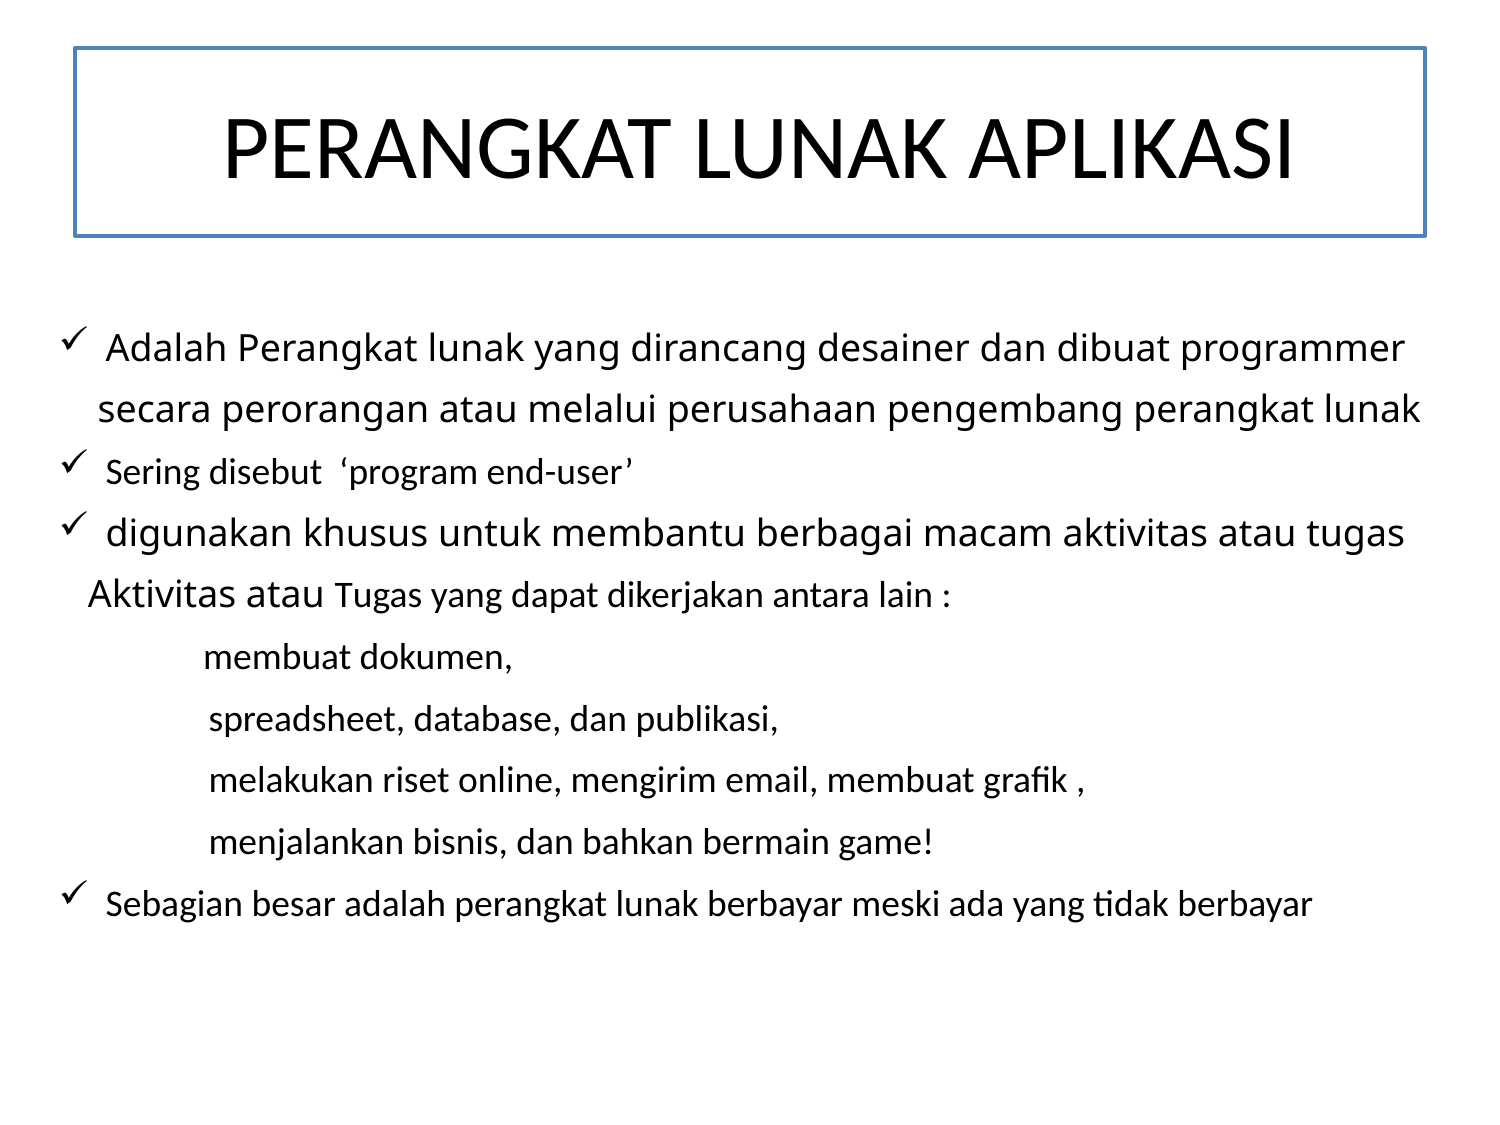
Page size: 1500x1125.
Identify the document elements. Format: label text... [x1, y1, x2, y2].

title PERANGKAT LUNAK APLIKASI [73, 46, 1427, 238]
text_box Adalah Perangkat lunak yang dirancang desainer dan dibuat programmer secara perorangan atau melalui perusahaan pengembang perangkat lunak Sering disebut ‘program end-user’ digunakan khusus untuk membantu berbagai macam aktivitas atau tugas Aktivitas atau Tugas yang dapat dikerjakan antara lain : membuat dokumen, spreadsheet, database, dan publikasi, melakukan riset online, mengirim email, membuat grafik , menjalankan bisnis, dan bahkan bermain game! Sebagian besar adalah perangkat lunak berbayar meski ada yang tidak berbayar [43, 316, 1457, 993]
